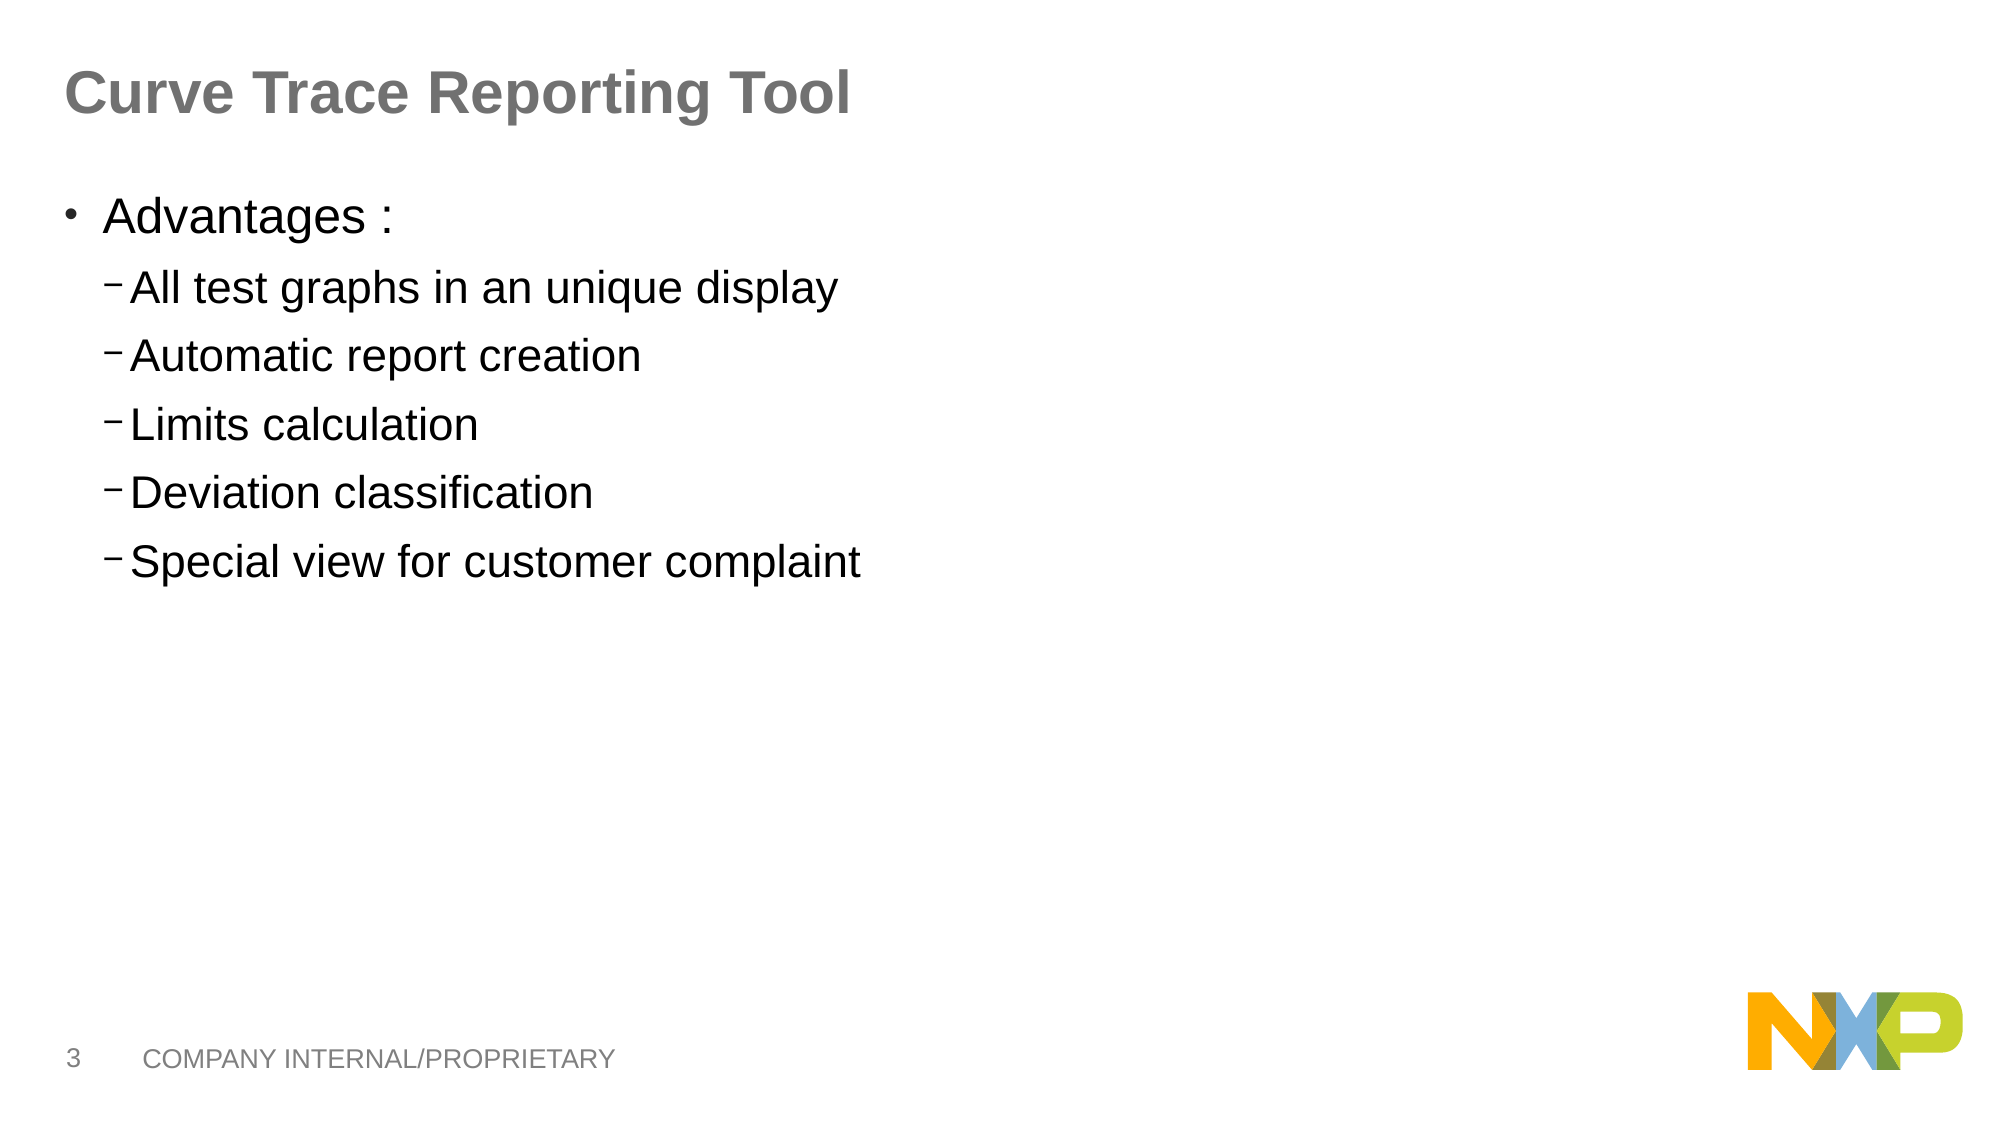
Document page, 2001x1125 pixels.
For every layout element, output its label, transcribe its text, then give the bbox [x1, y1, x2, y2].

title Curve Trace Reporting Tool [48, 45, 1963, 154]
list Advantages : All test graphs in an unique display Automatic report creation Limits calculation Deviation classification Special view for customer complaint [49, 176, 1009, 942]
